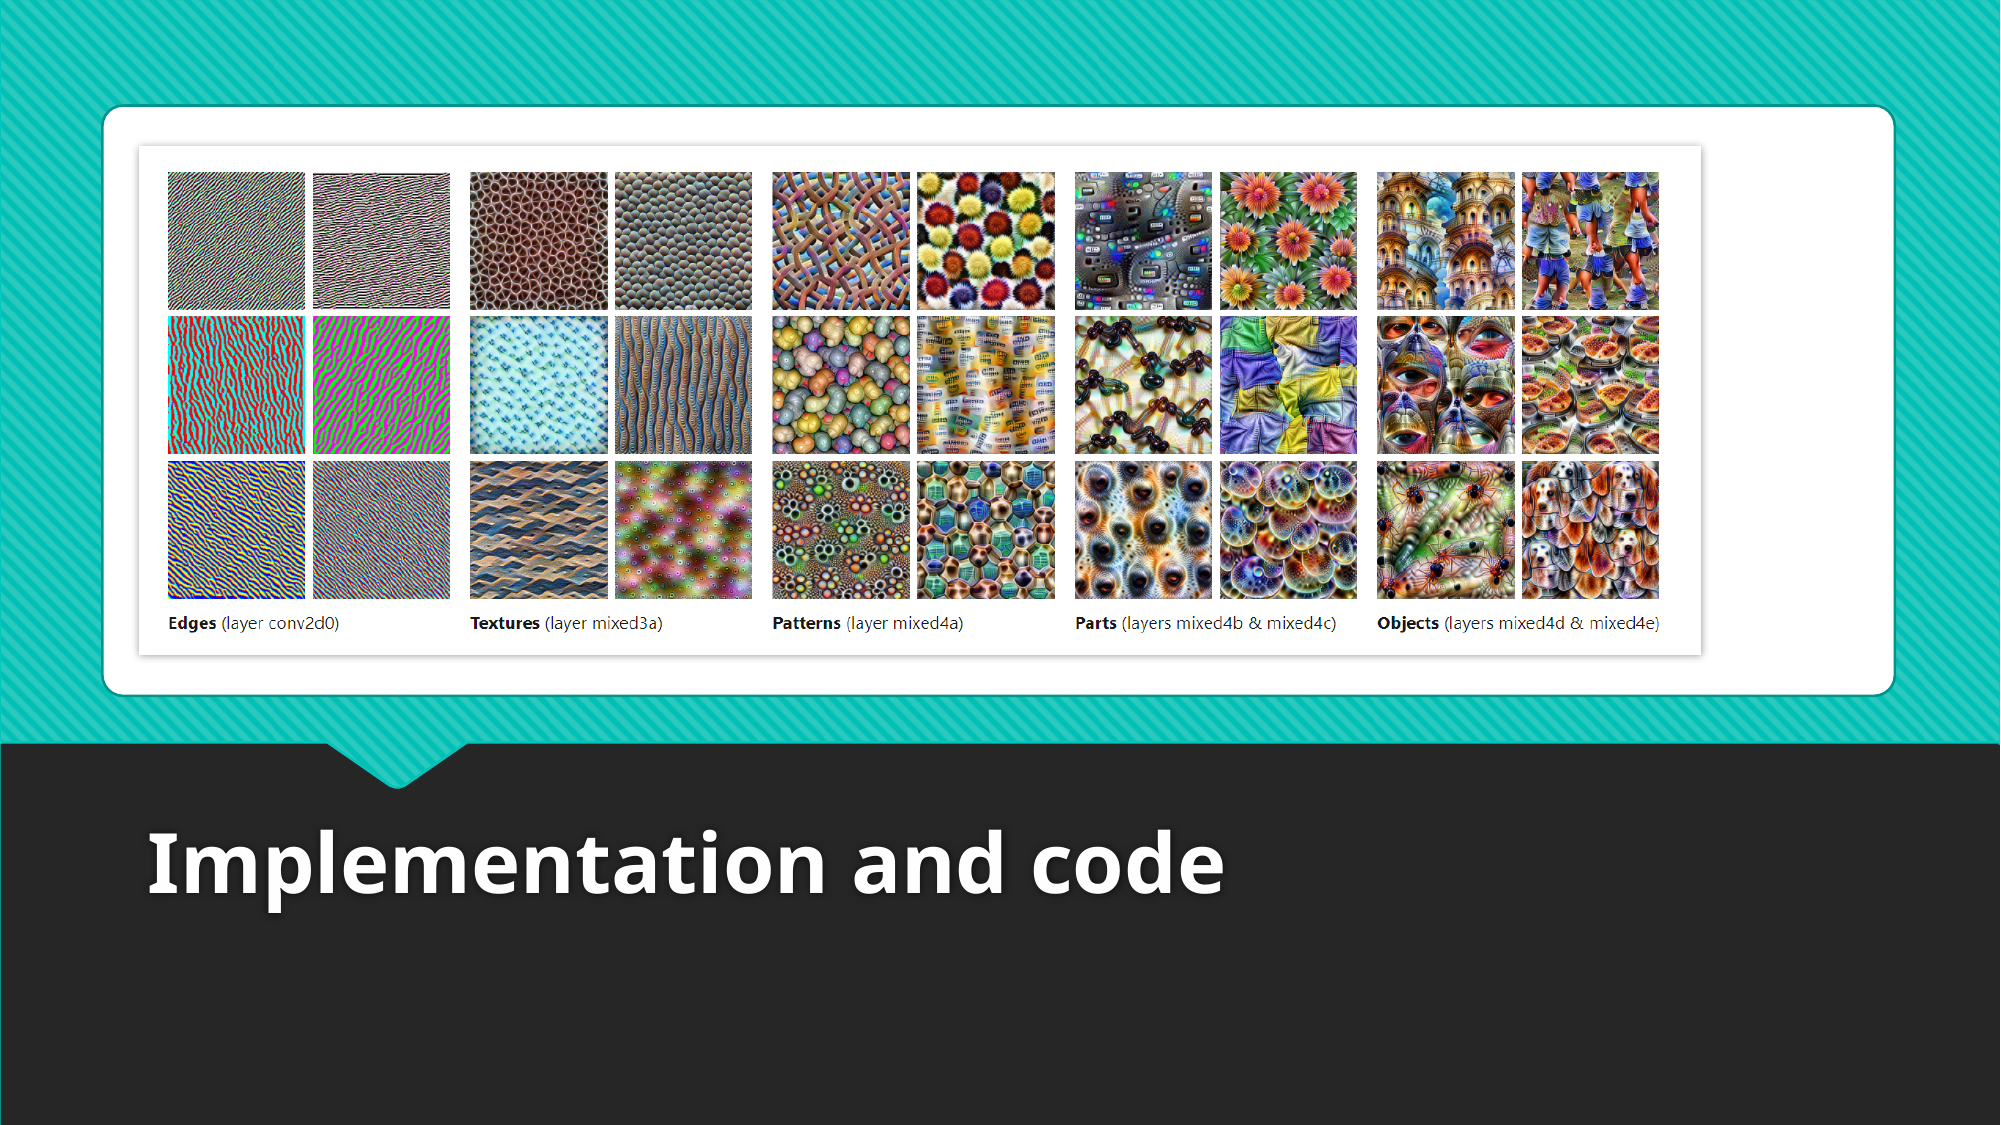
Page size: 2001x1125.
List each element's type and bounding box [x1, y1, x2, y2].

text_box [0, 742, 2000, 1125]
list [138, 146, 1701, 655]
text_box [0, 0, 2000, 742]
text_box [101, 104, 1897, 698]
